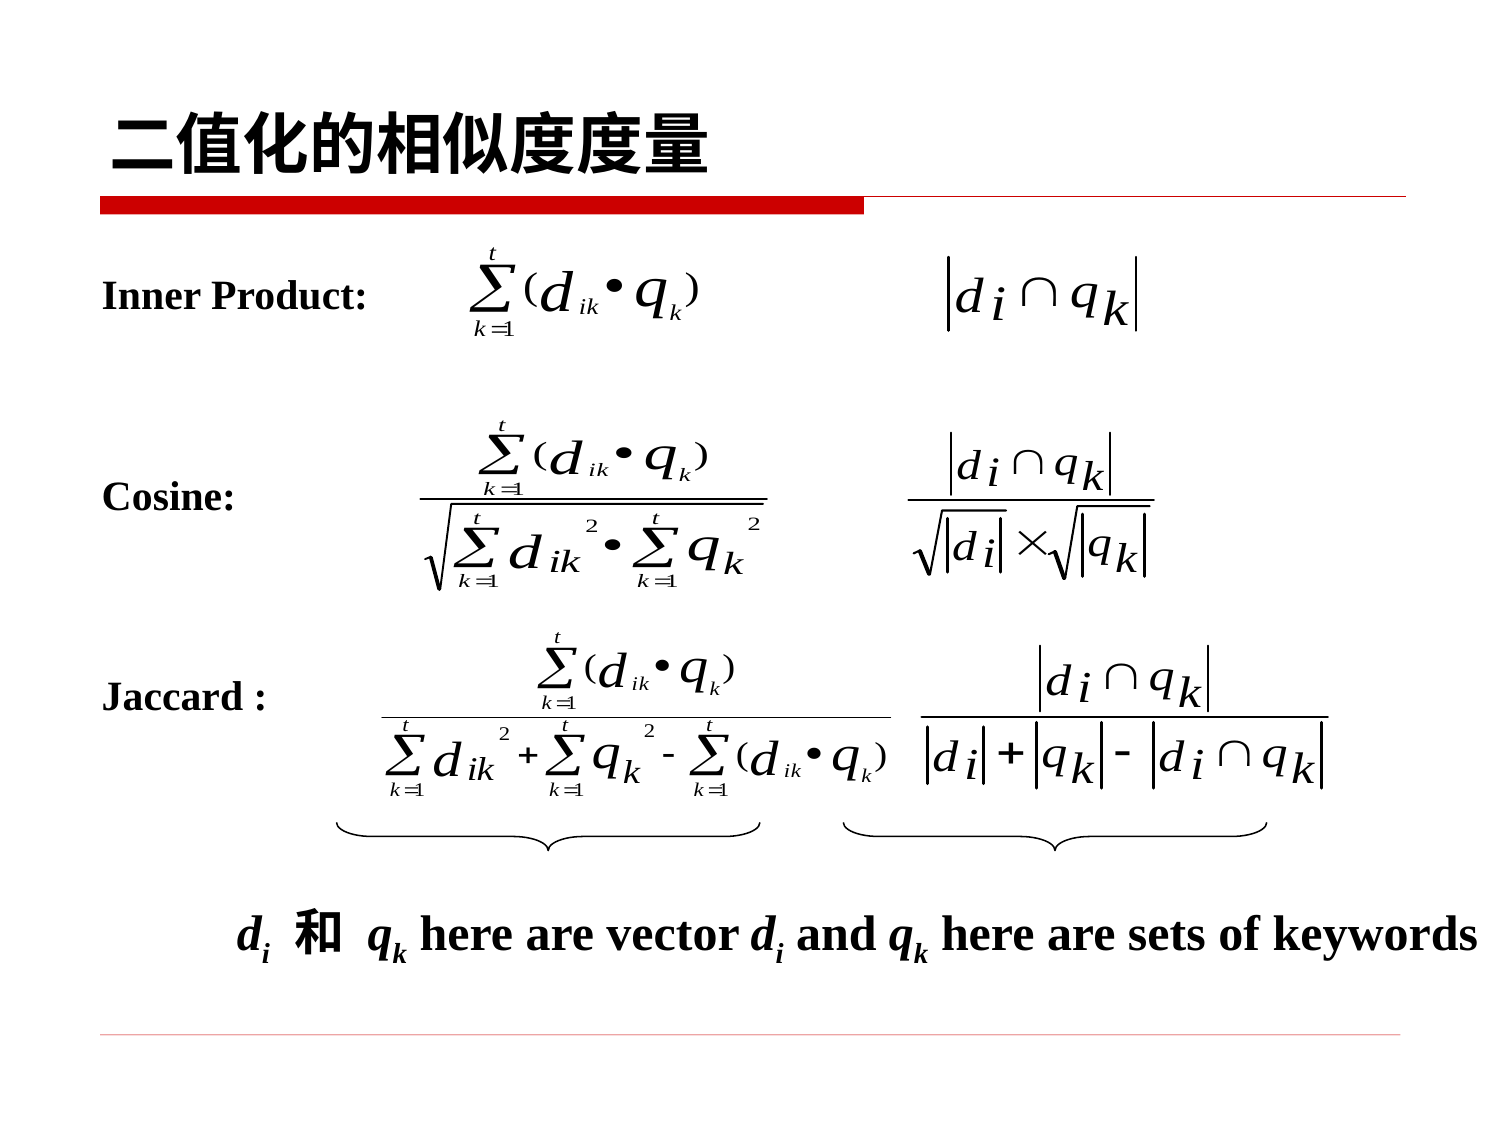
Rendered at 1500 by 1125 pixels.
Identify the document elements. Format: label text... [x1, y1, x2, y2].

text_box di and qk here are sets of keywords [755, 893, 1493, 977]
text_box di 和 qk here are vector [222, 893, 755, 977]
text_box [100, 235, 1339, 803]
text_box [336, 822, 760, 851]
title 二值化的相似度度量 [94, 42, 1407, 190]
text_box [843, 822, 1267, 851]
